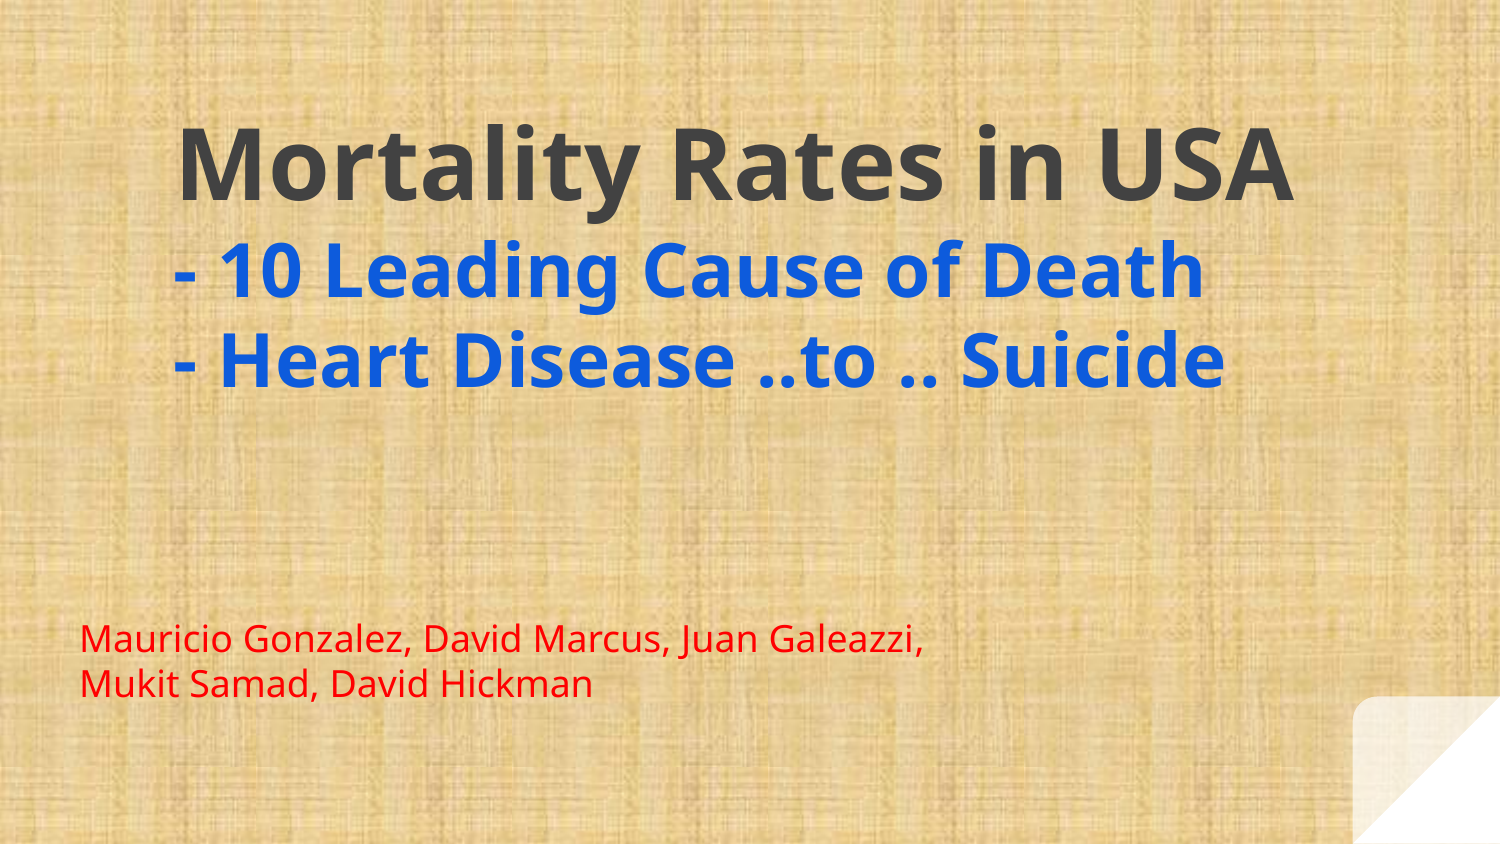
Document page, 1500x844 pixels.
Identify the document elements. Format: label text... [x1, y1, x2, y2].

text_box - 10 Leading Cause of Death - Heart Disease ..to .. Suicide [22, 264, 1372, 418]
picture [0, 0, 1500, 844]
title Mortality Rates in USA [55, 81, 1405, 235]
subtitle Mauricio Gonzalez, David Marcus, Juan Galeazzi, Mukit Samad, David Hickman [64, 600, 1413, 672]
